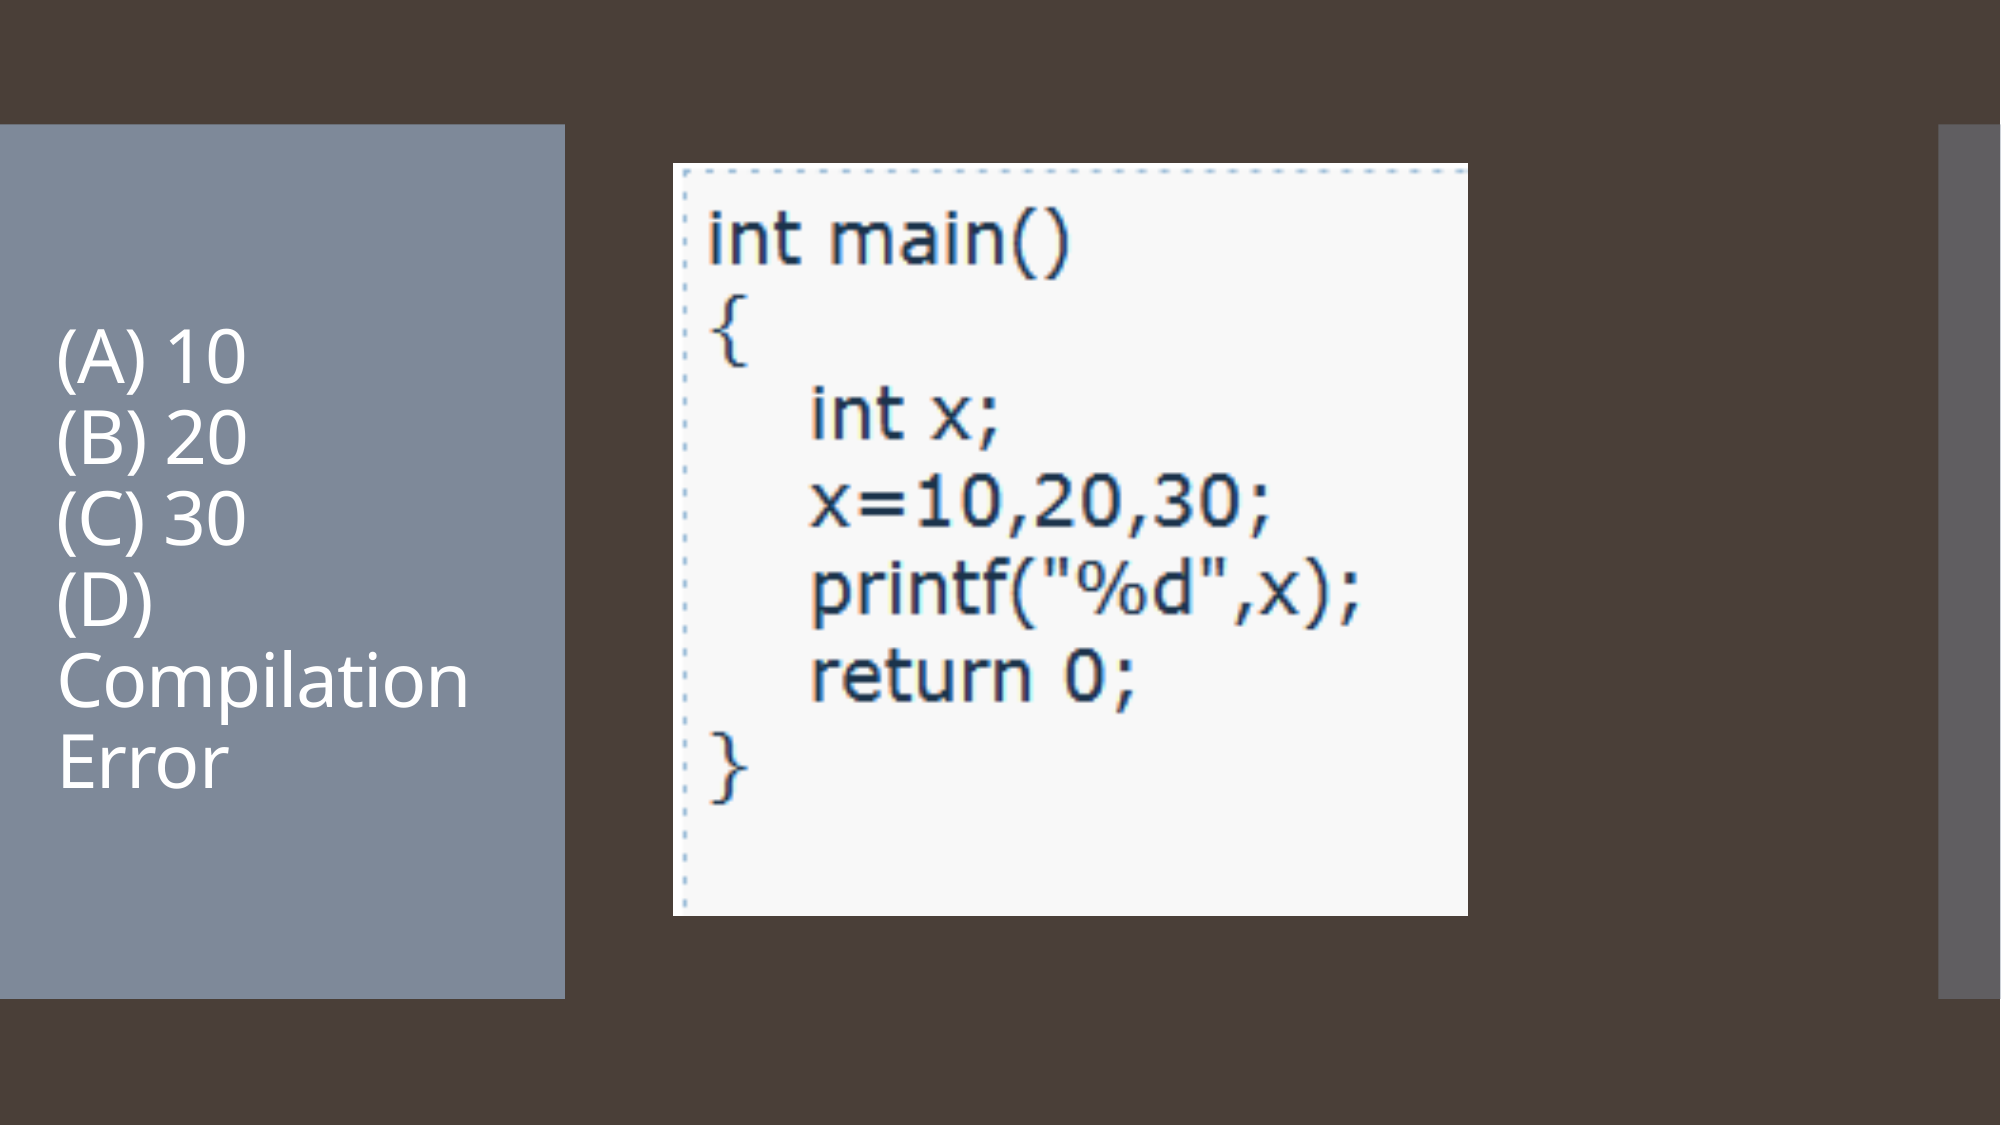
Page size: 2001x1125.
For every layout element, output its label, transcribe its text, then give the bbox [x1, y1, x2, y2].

picture [673, 163, 1469, 916]
title (A) 10 (B) 20 (C) 30 (D) Compilation Error [41, 184, 525, 940]
